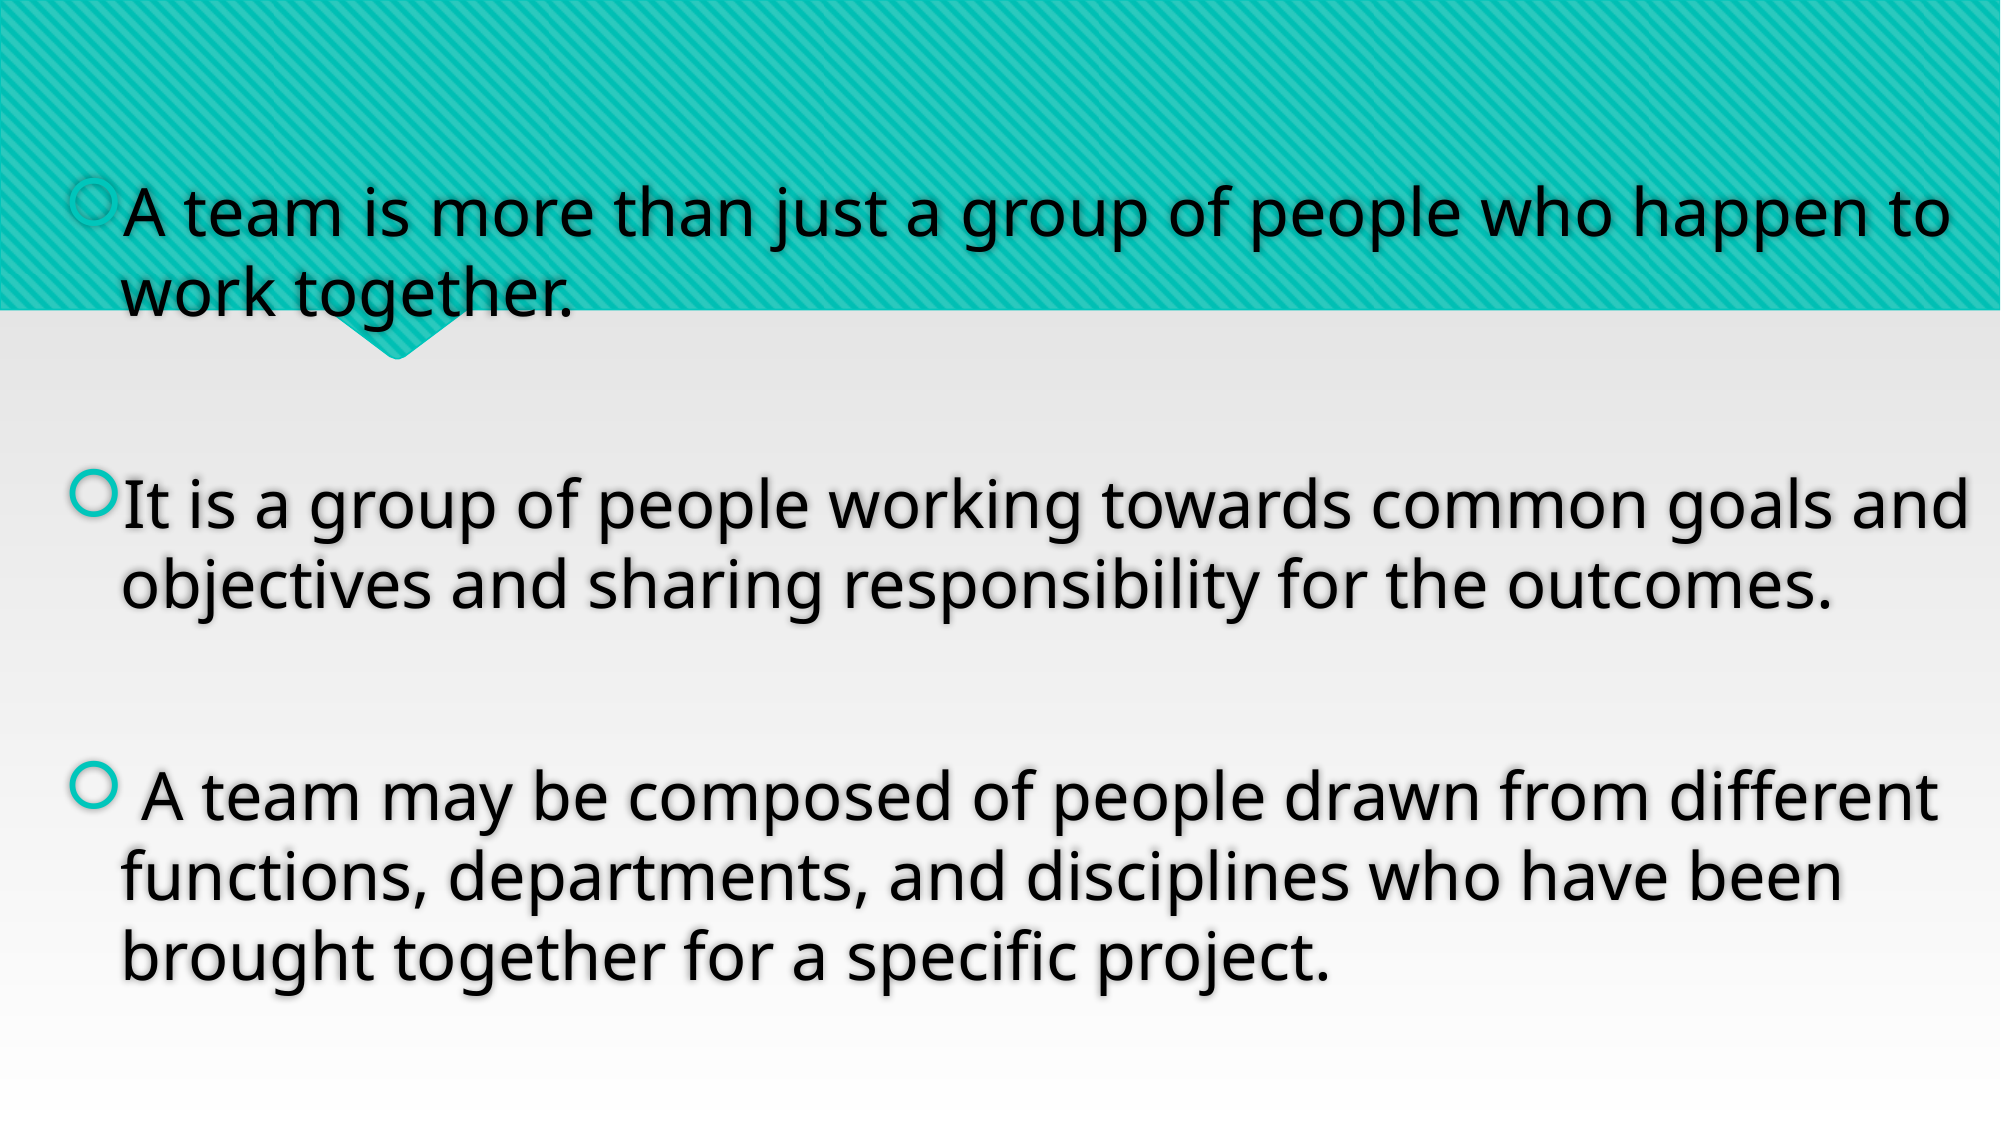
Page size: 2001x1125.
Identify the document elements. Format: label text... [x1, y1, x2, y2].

list A team is more than just a group of people who happen to work together. It is a group of people working towards common goals and objectives and sharing responsibility for the outcomes. A team may be composed of people drawn from different functions, departments, and disciplines who have been brought together for a specific project. [49, 39, 2000, 1125]
